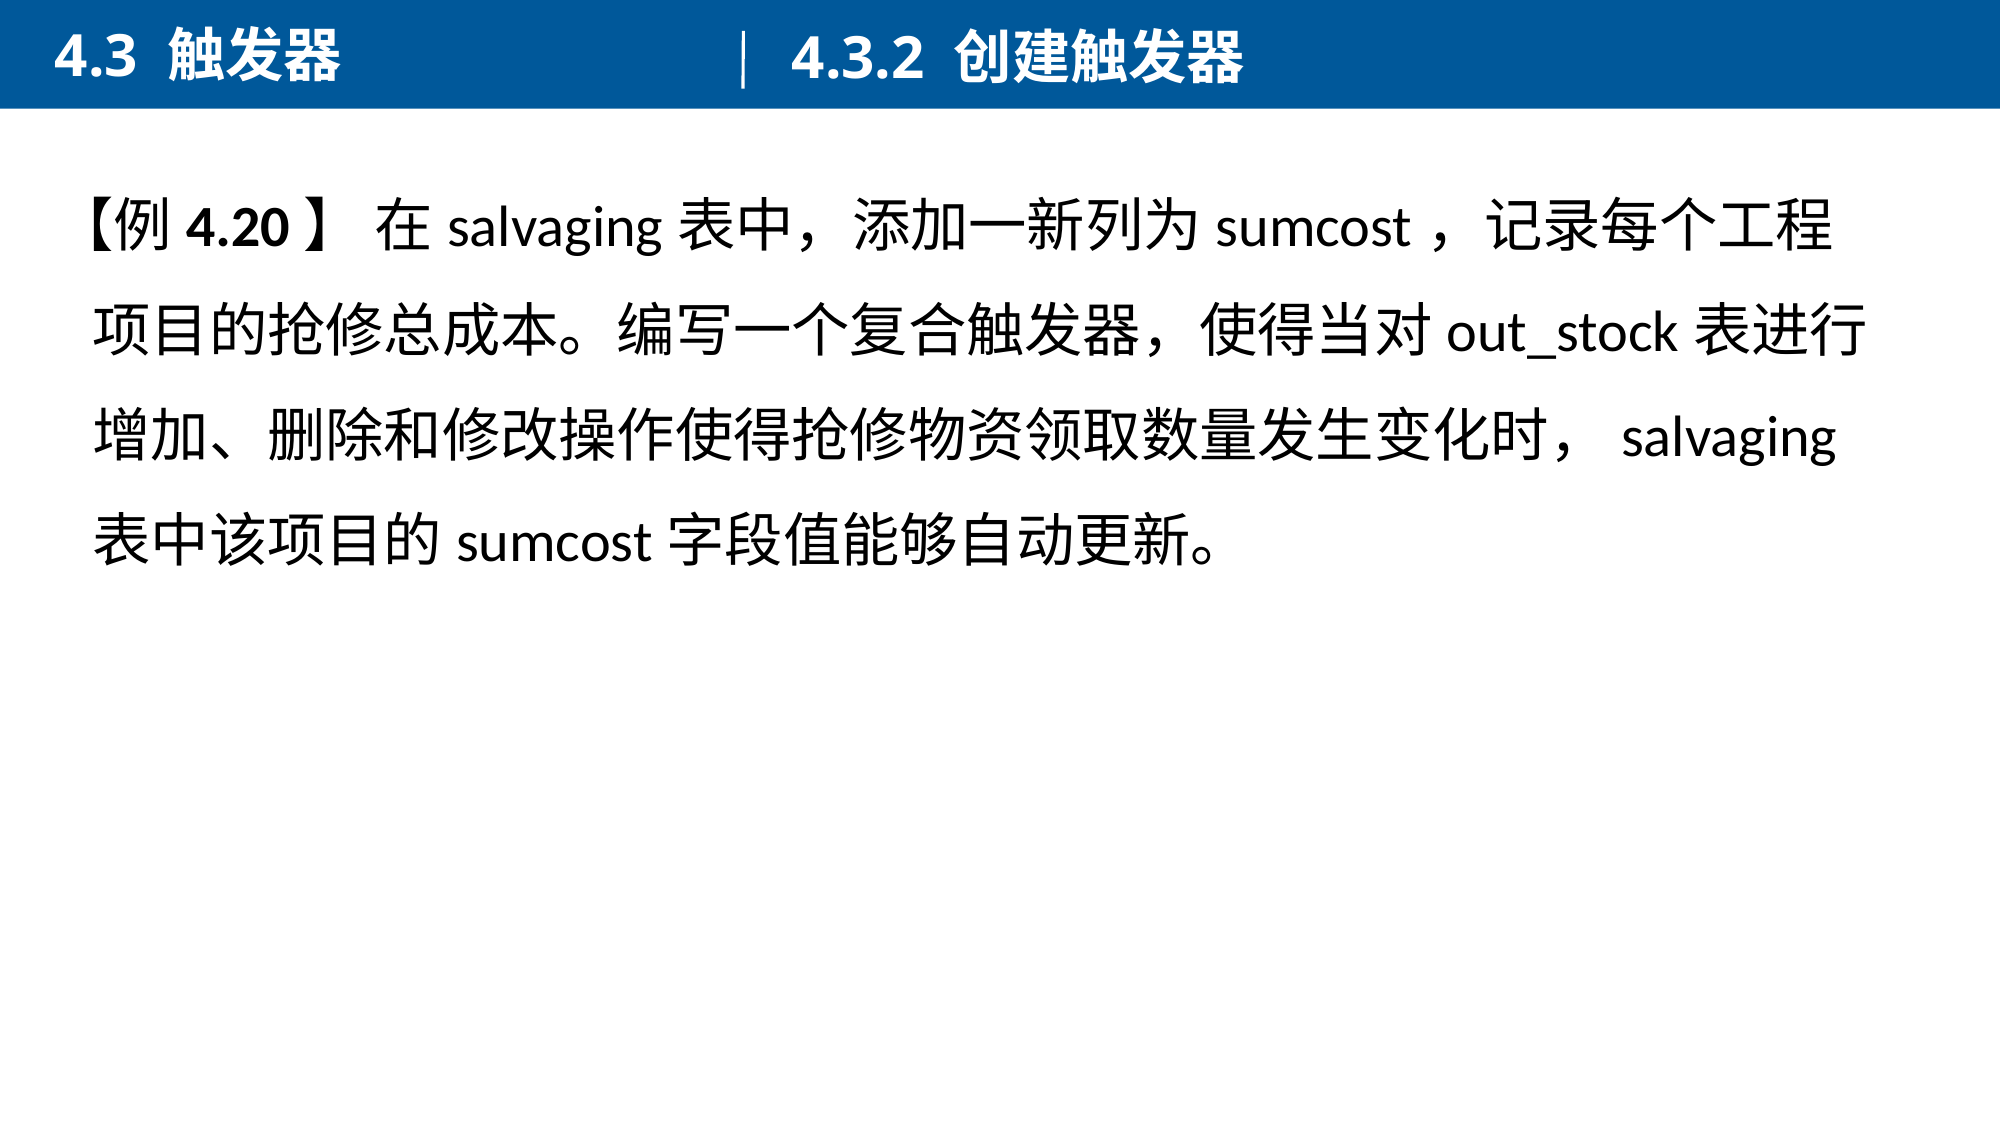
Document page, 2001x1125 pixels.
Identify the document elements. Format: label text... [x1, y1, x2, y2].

text_box 4.3.2 创建触发器 [777, 12, 2000, 98]
text_box [0, 0, 2000, 109]
text_box 【例4.20】 在salvaging表中，添加一新列为sumcost，记录每个工程项目的抢修总成本。编写一个复合触发器，使得当对out_stock表进行增加、删除和修改操作使得抢修物资领取数量发生变化时，salvaging表中该项目的sumcost字段值能够自动更新。 [40, 145, 1905, 469]
text_box 4.3 触发器 [40, 10, 870, 96]
